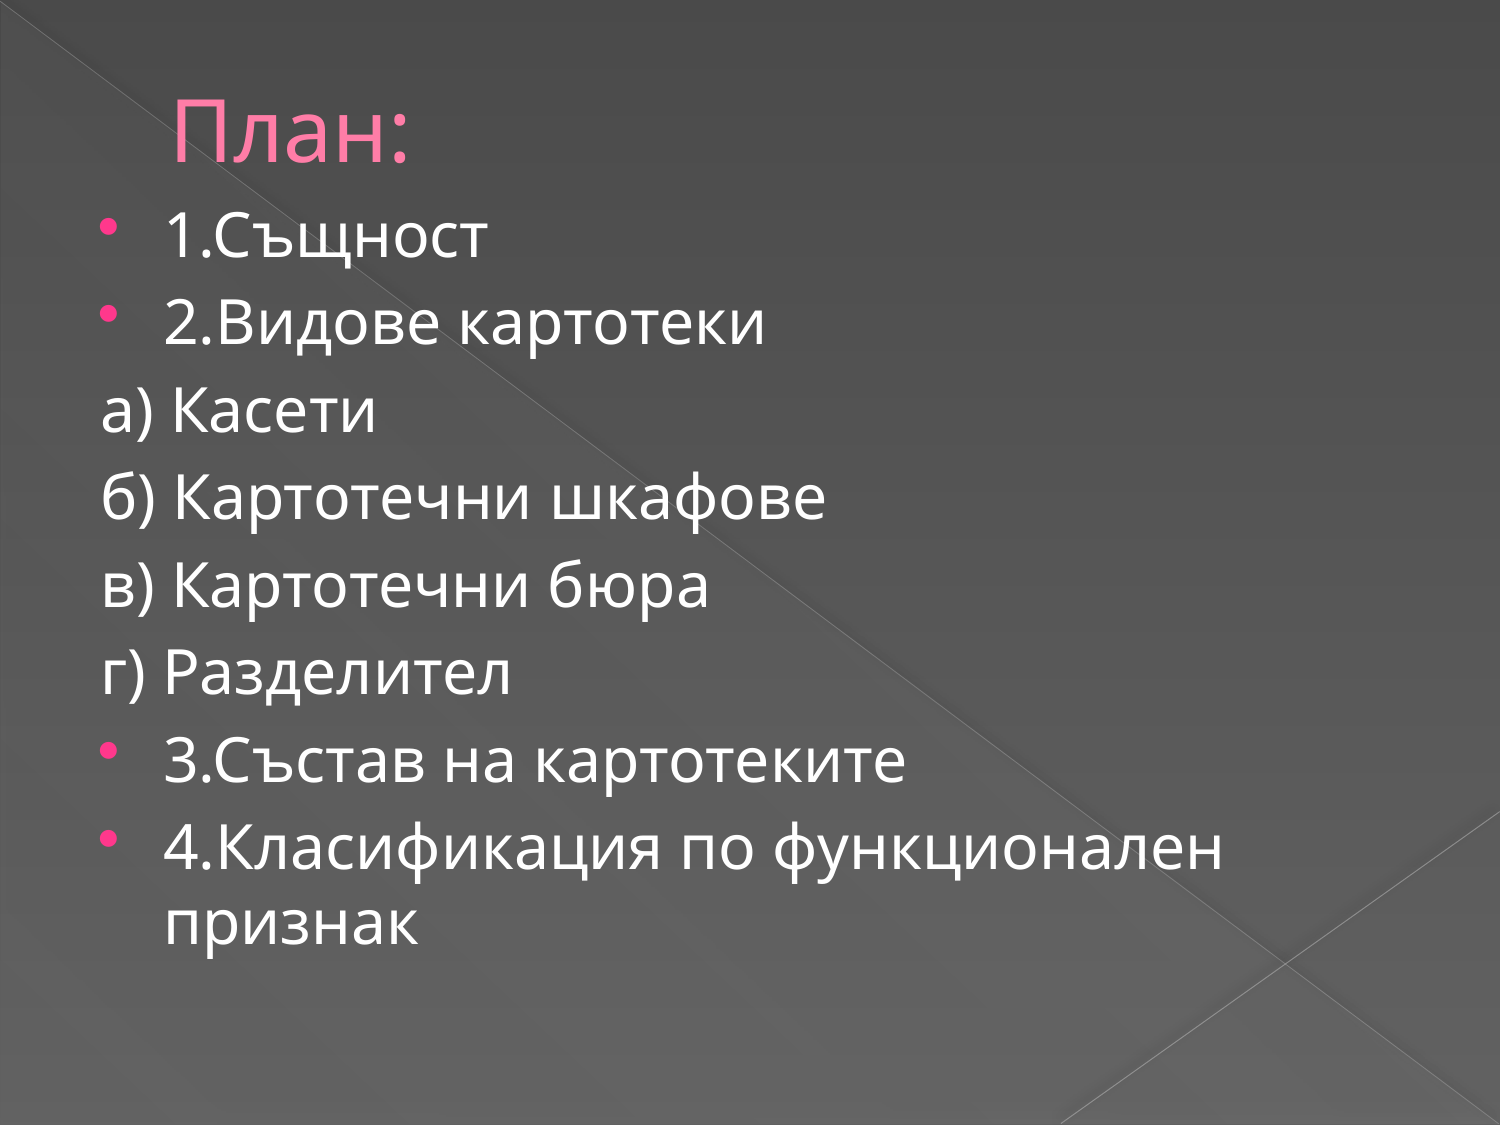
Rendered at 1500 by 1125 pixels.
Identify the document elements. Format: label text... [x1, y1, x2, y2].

title План: [75, 43, 1425, 187]
list 1.Същност 2.Видове картотеки а) Касети б) Картотечни шкафове в) Картотечни бюра г) Разделител 3.Състав на картотеките 4.Класификация по функционален признак [75, 187, 1425, 1059]
